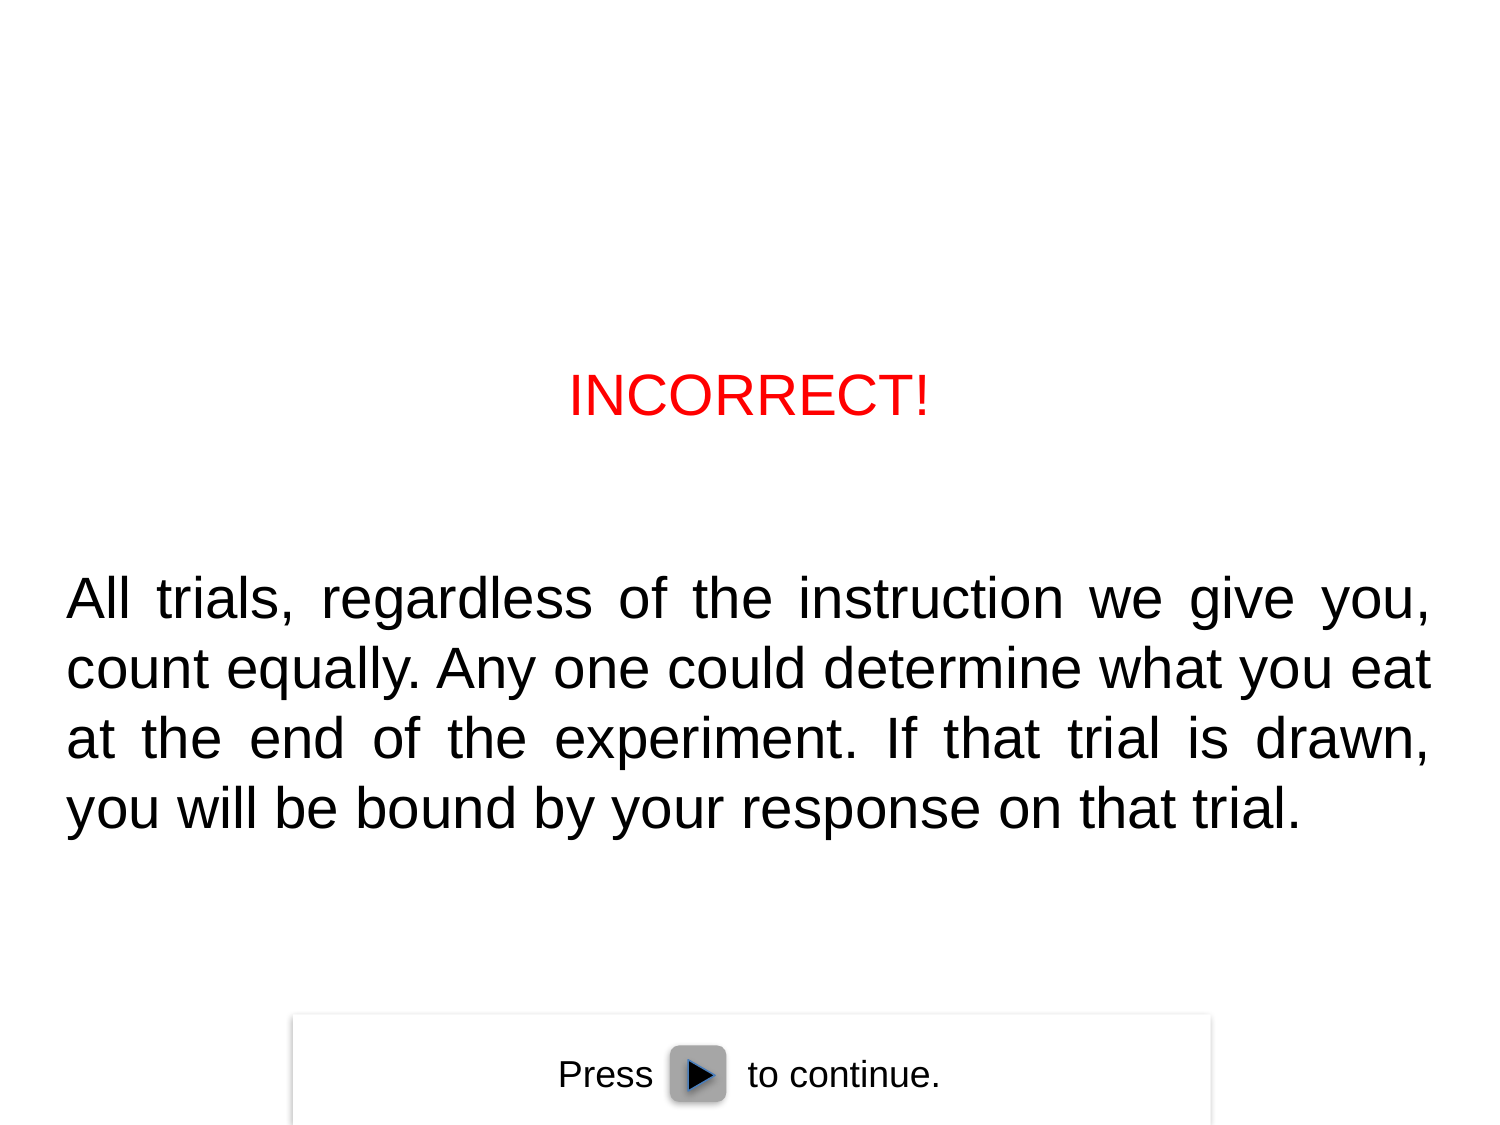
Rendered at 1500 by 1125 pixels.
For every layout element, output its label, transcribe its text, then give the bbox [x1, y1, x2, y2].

text_box INCORRECT! [553, 336, 946, 435]
text_box All trials, regardless of the instruction we give you, count equally. Any one could determine what you eat at the end of the experiment. If that trial is drawn, you will be bound by your response on that trial. [52, 552, 1448, 848]
text_box [292, 1014, 1212, 1125]
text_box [540, 1042, 960, 1104]
